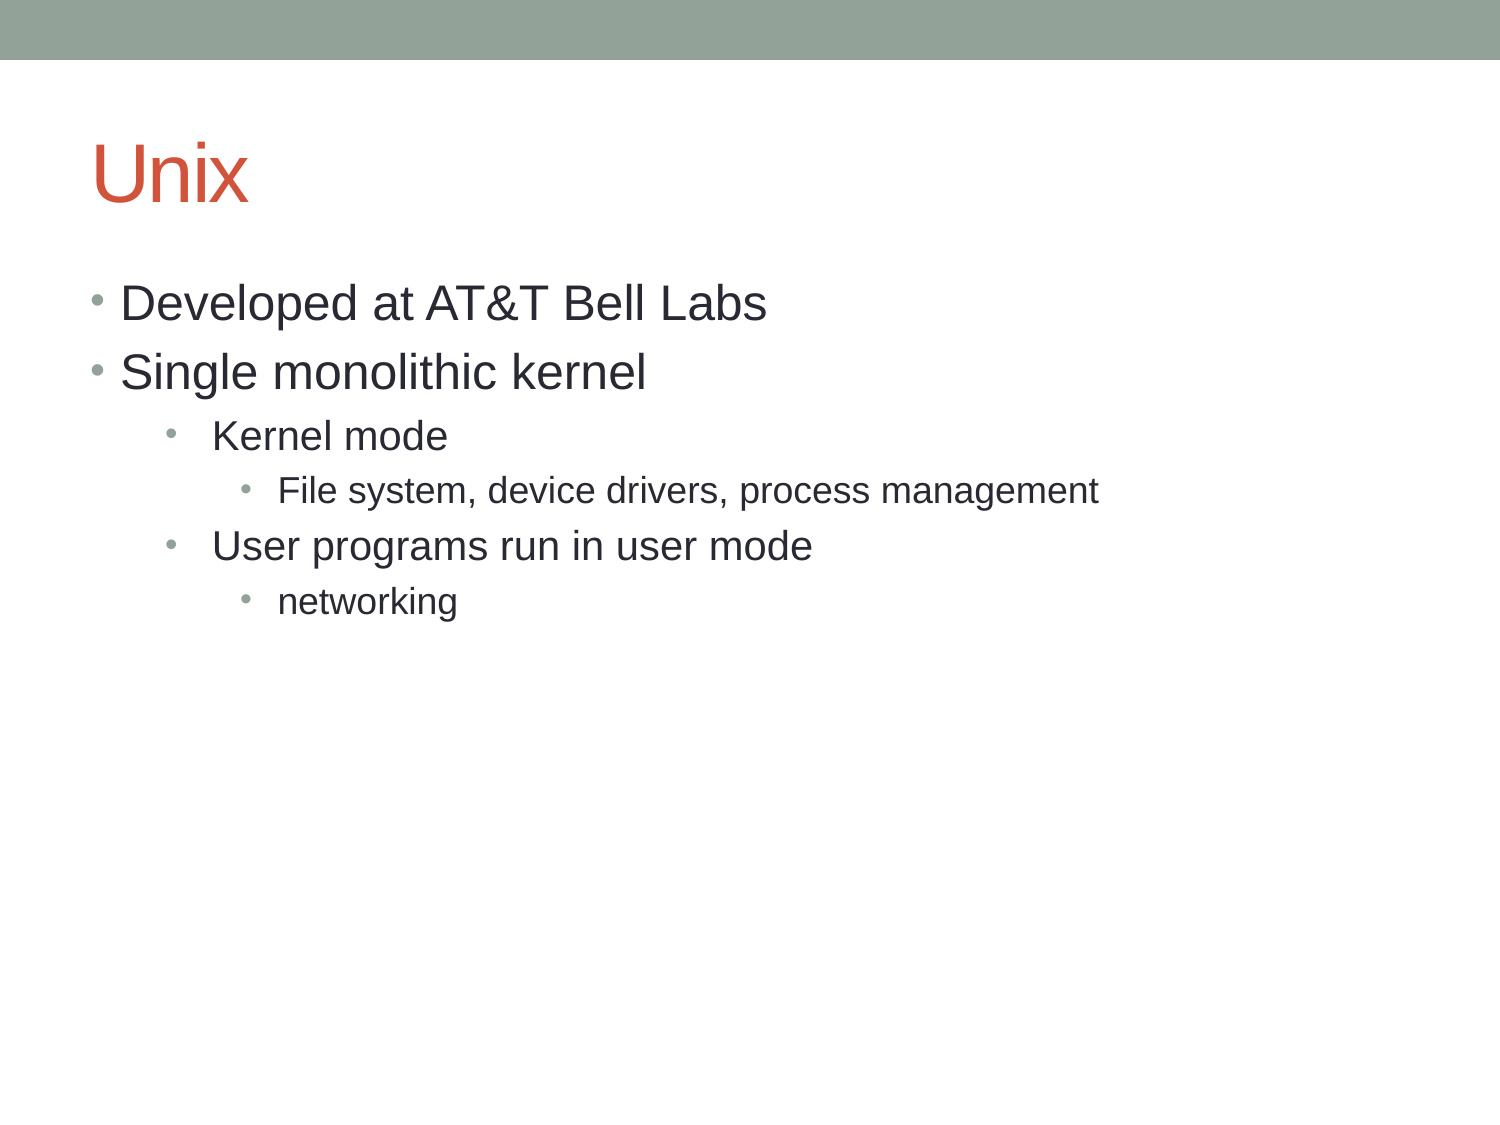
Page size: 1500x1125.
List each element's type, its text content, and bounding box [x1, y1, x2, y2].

title Unix [75, 87, 1425, 250]
list Developed at AT&T Bell Labs Single monolithic kernel Kernel mode File system, device drivers, process management User programs run in user mode networking [75, 262, 1425, 1063]
